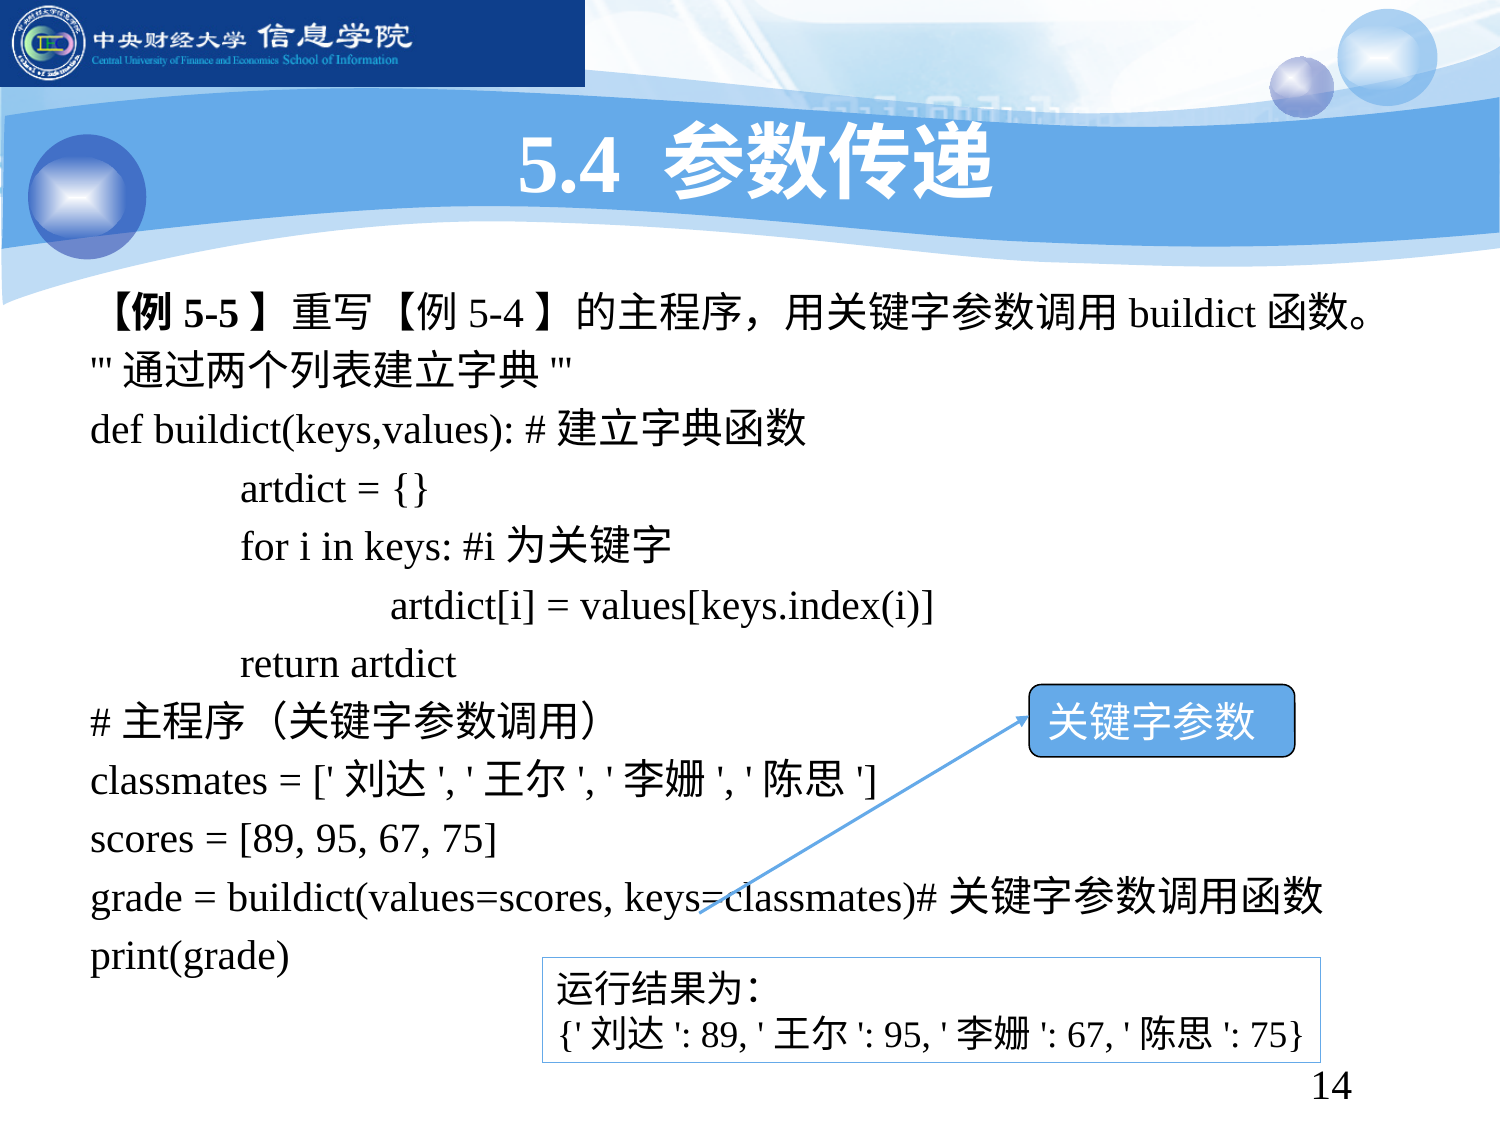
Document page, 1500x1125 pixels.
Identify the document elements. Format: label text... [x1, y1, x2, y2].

picture [0, 0, 1500, 197]
text_box 关键字参数 [1029, 684, 1295, 757]
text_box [699, 715, 1030, 914]
text_box 运行结果为： {'刘达': 89, '王尔': 95, '李姗': 67, '陈思': 75} [542, 957, 1321, 1063]
title 5.4 参数传递 [150, 112, 1363, 205]
list 【例5-5】重写【例5-4】的主程序，用关键字参数调用buildict函数。 '''通过两个列表建立字典''' def buildict(keys,values): #建立字典函数 artdict = {} for i in keys: #i为关键字 artdict[i] = values[keys.index(i)] return artdict #主程序（关键字参数调用） classmates = ['刘达', '王尔', '李姗', '陈思'] scores = [89, 95, 67, 75] grade = buildict(values=scores, keys=classmates)#关键字参数调用函数 print(grade) [75, 277, 1425, 1038]
